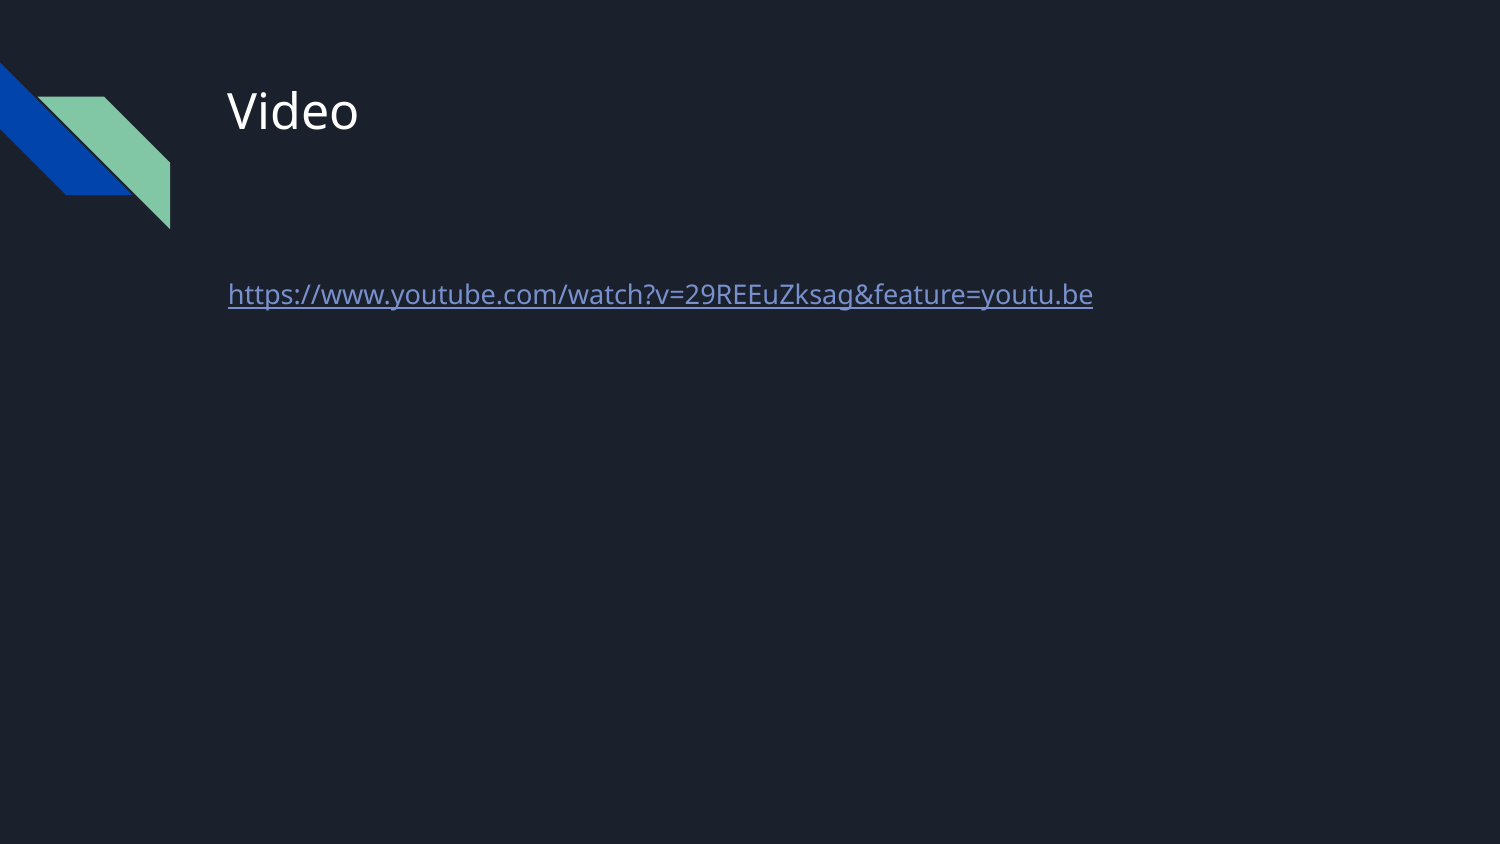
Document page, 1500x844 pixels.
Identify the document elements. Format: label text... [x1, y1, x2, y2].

list https://www.youtube.com/watch?v=29REEuZksag&feature=youtu.be [212, 257, 1368, 735]
title Video [212, 64, 1368, 215]
